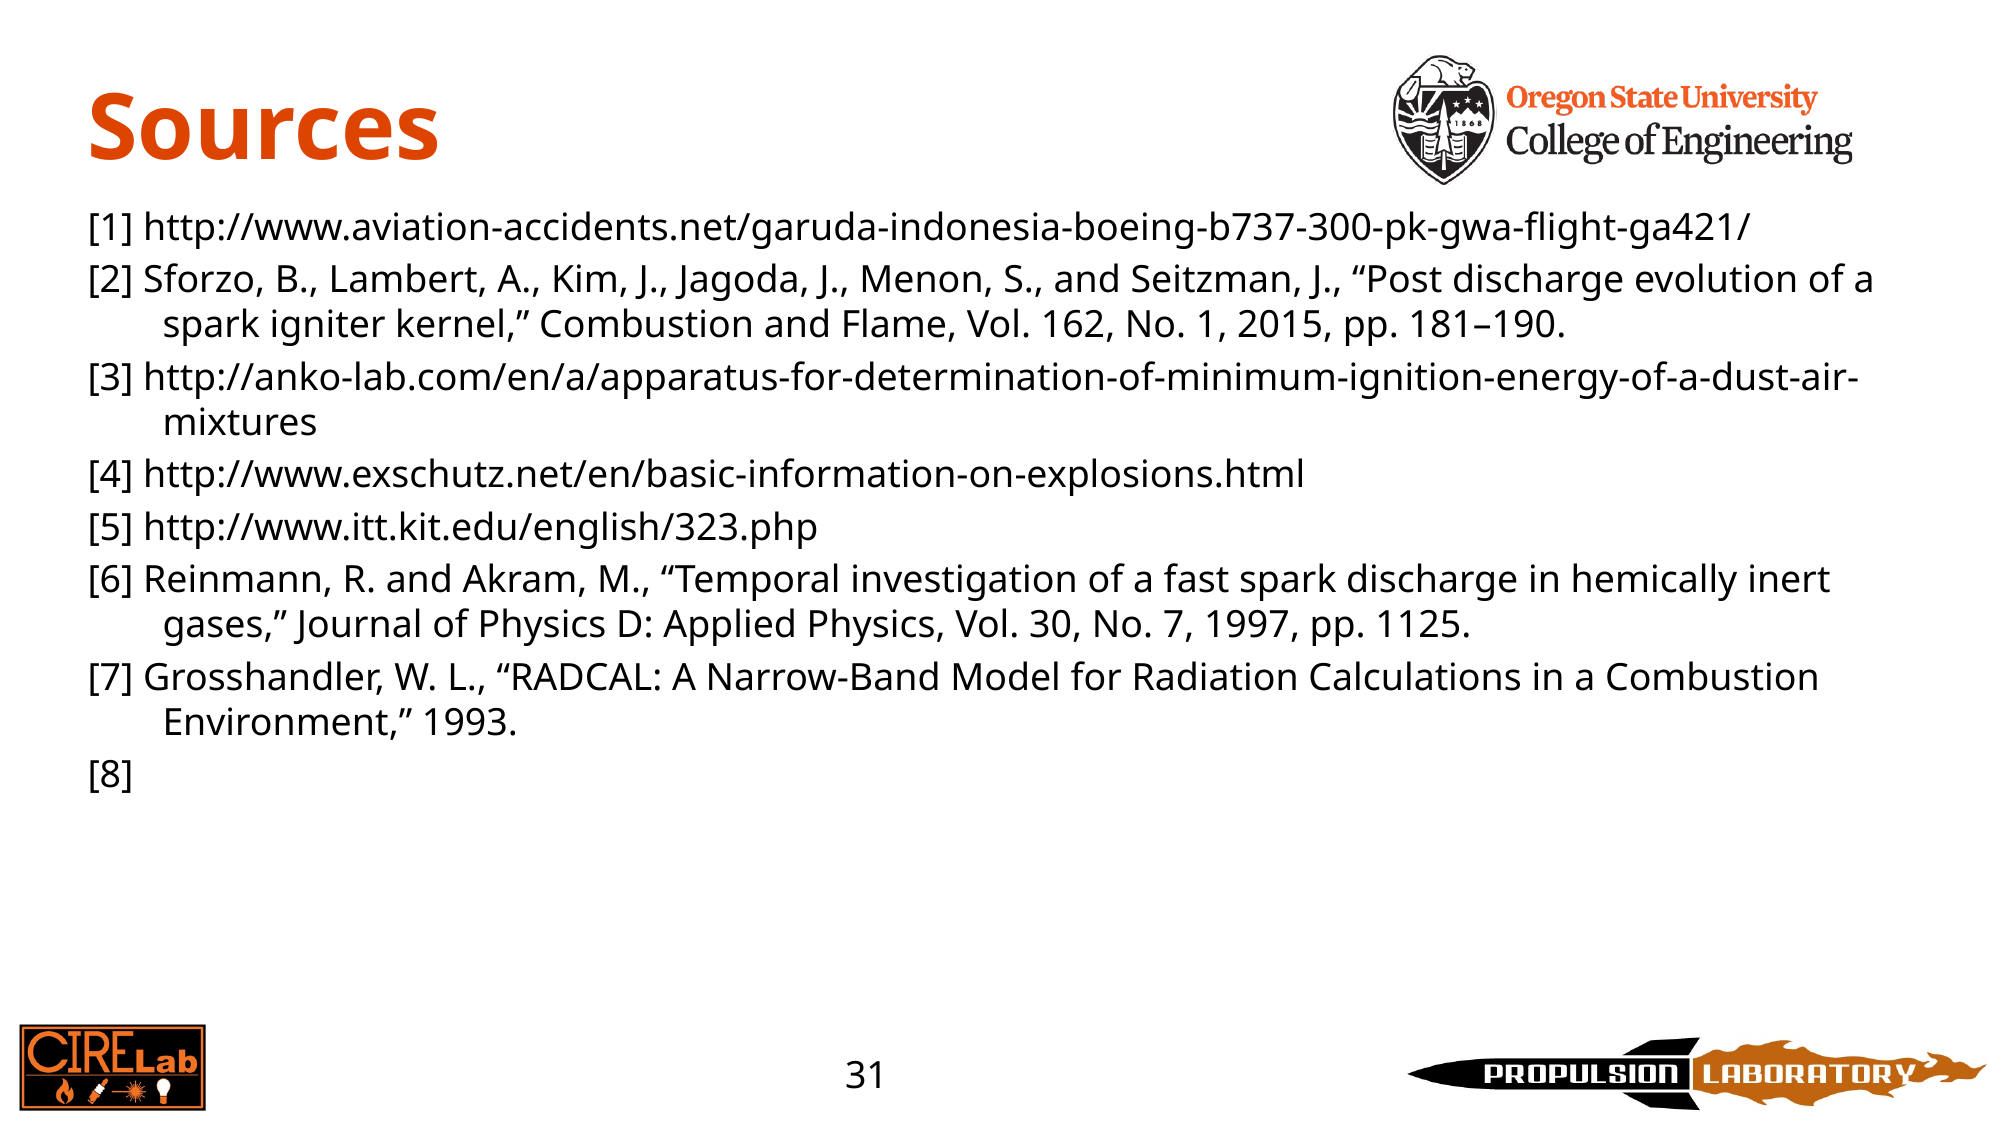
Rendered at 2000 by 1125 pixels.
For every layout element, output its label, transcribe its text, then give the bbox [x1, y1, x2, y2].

picture [19, 1024, 206, 1111]
list [1] http://www.aviation-accidents.net/garuda-indonesia-boeing-b737-300-pk-gwa-flight-ga421/ [2] Sforzo, B., Lambert, A., Kim, J., Jagoda, J., Menon, S., and Seitzman, J., “Post discharge evolution of a spark igniter kernel,” Combustion and Flame, Vol. 162, No. 1, 2015, pp. 181–190. [3] http://anko-lab.com/en/a/apparatus-for-determination-of-minimum-ignition-energy-of-a-dust-air-mixtures [4] http://www.exschutz.net/en/basic-information-on-explosions.html [5] http://www.itt.kit.edu/english/323.php [6] Reinmann, R. and Akram, M., “Temporal investigation of a fast spark discharge in hemically inert gases,” Journal of Physics D: Applied Physics, Vol. 30, No. 7, 1997, pp. 1125. [7] Grosshandler, W. L., “RADCAL: A Narrow-Band Model for Radiation Calculations in a Combustion Environment,” 1993. [8] [72, 195, 1960, 980]
picture [1401, 1034, 1990, 1112]
title Sources [72, 60, 1379, 195]
footer 31 [549, 1043, 1183, 1104]
